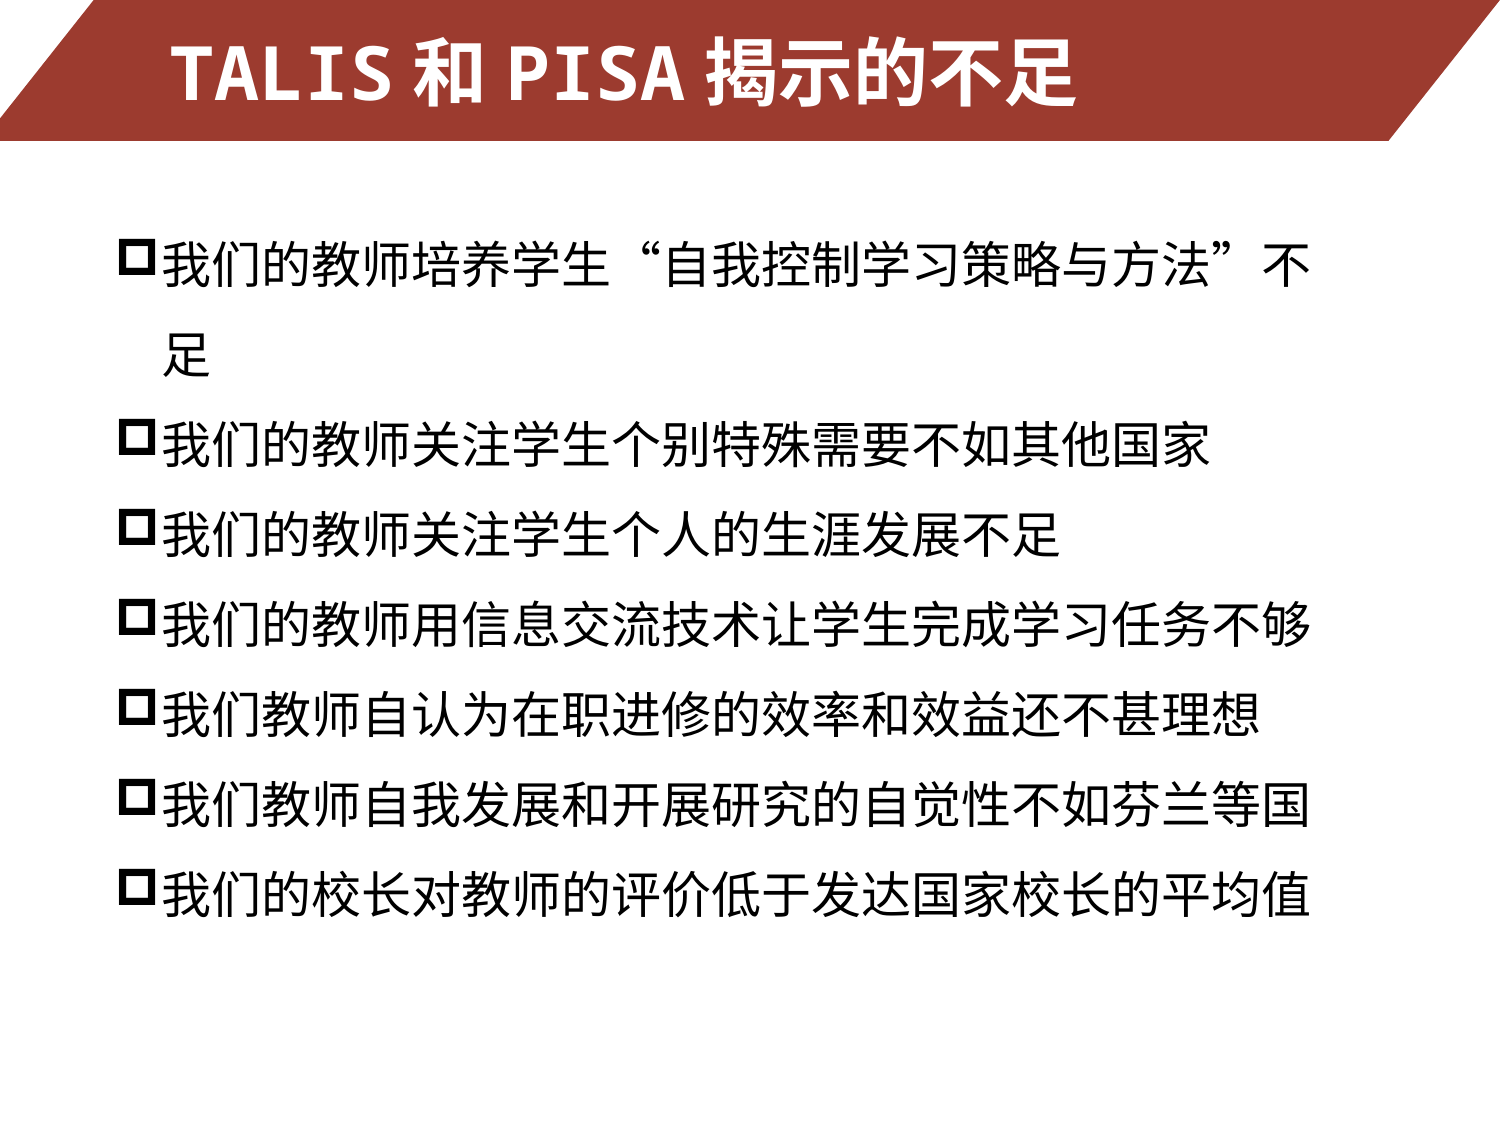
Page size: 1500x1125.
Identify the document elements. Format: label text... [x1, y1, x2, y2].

text_box TALIS和PISA揭示的不足 [0, 0, 1500, 144]
text_box 我们的教师培养学生“自我控制学习策略与方法”不足 我们的教师关注学生个别特殊需要不如其他国家 我们的教师关注学生个人的生涯发展不足 我们的教师用信息交流技术让学生完成学习任务不够 我们教师自认为在职进修的效率和效益还不甚理想 我们教师自我发展和开展研究的自觉性不如芬兰等国 我们的校长对教师的评价低于发达国家校长的平均值 [100, 196, 1376, 1036]
